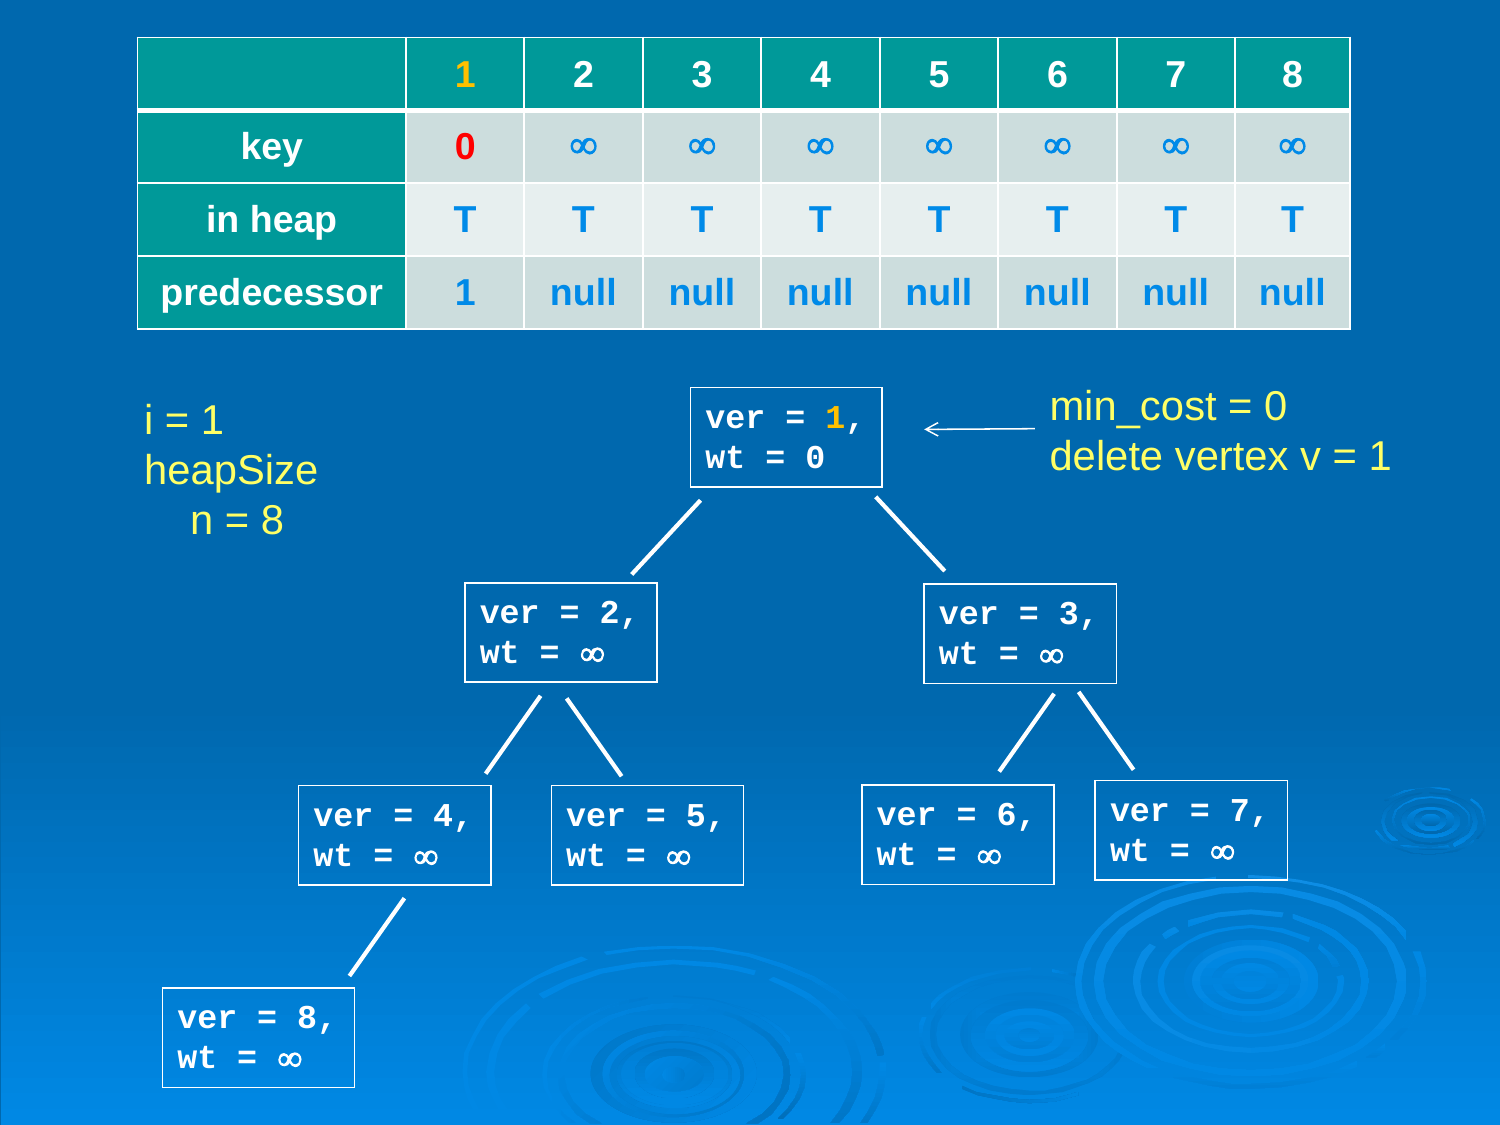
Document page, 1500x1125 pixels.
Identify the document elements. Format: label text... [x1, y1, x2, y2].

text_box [631, 499, 701, 575]
text_box ver = 2, wt =  [465, 582, 658, 683]
text_box ver = 5, wt =  [551, 785, 744, 886]
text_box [349, 897, 405, 977]
table_header 2 [525, 38, 642, 108]
table_cell T [525, 184, 642, 255]
table_cell T [407, 184, 523, 255]
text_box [566, 698, 622, 777]
text_box ver = 1, wt = 0 [690, 387, 882, 488]
table_header 6 [999, 38, 1116, 108]
table_header 1 [407, 38, 523, 108]
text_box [1078, 691, 1134, 771]
table_cell predecessor [138, 257, 405, 328]
table_cell  [999, 113, 1116, 182]
table_cell null [762, 257, 879, 328]
table_cell 1 [407, 257, 523, 328]
table_cell key [138, 113, 405, 182]
table_cell T [999, 184, 1116, 255]
table_cell T [1118, 184, 1234, 255]
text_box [875, 496, 946, 572]
table_cell  [1236, 113, 1349, 182]
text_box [485, 695, 541, 774]
table_cell null [1118, 257, 1234, 328]
text_box min_cost = 0 delete vertex v = 1 [1034, 371, 1413, 487]
table_cell  [644, 113, 760, 182]
table_cell T [881, 184, 997, 255]
table_header 5 [881, 38, 997, 108]
table_cell null [1236, 257, 1349, 328]
table_cell  [762, 113, 879, 182]
table_cell null [644, 257, 760, 328]
text_box ver = 7, wt =  [1095, 780, 1288, 881]
table_cell  [525, 113, 642, 182]
table_header 4 [762, 38, 879, 108]
text_box ver = 3, wt =  [924, 584, 1117, 684]
table_header 8 [1236, 38, 1349, 108]
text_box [998, 693, 1055, 772]
table_cell T [762, 184, 879, 255]
table_cell  [881, 113, 997, 182]
table_header 3 [644, 38, 760, 108]
table_cell null [525, 257, 642, 328]
table_cell null [999, 257, 1116, 328]
table_header [138, 38, 405, 108]
table_cell T [1236, 184, 1349, 255]
table_cell  [1118, 113, 1234, 182]
table_header 7 [1118, 38, 1234, 108]
text_box ver = 8, wt =  [162, 987, 355, 1088]
table_cell T [644, 184, 760, 255]
text_box ver = 6, wt =  [861, 784, 1055, 885]
table_cell in heap [138, 184, 405, 255]
text_box ver = 4, wt =  [298, 785, 491, 886]
text_box i = 1 heapSize n = 8 [129, 385, 457, 550]
table_cell 0 [407, 113, 523, 182]
table_cell null [881, 257, 997, 328]
